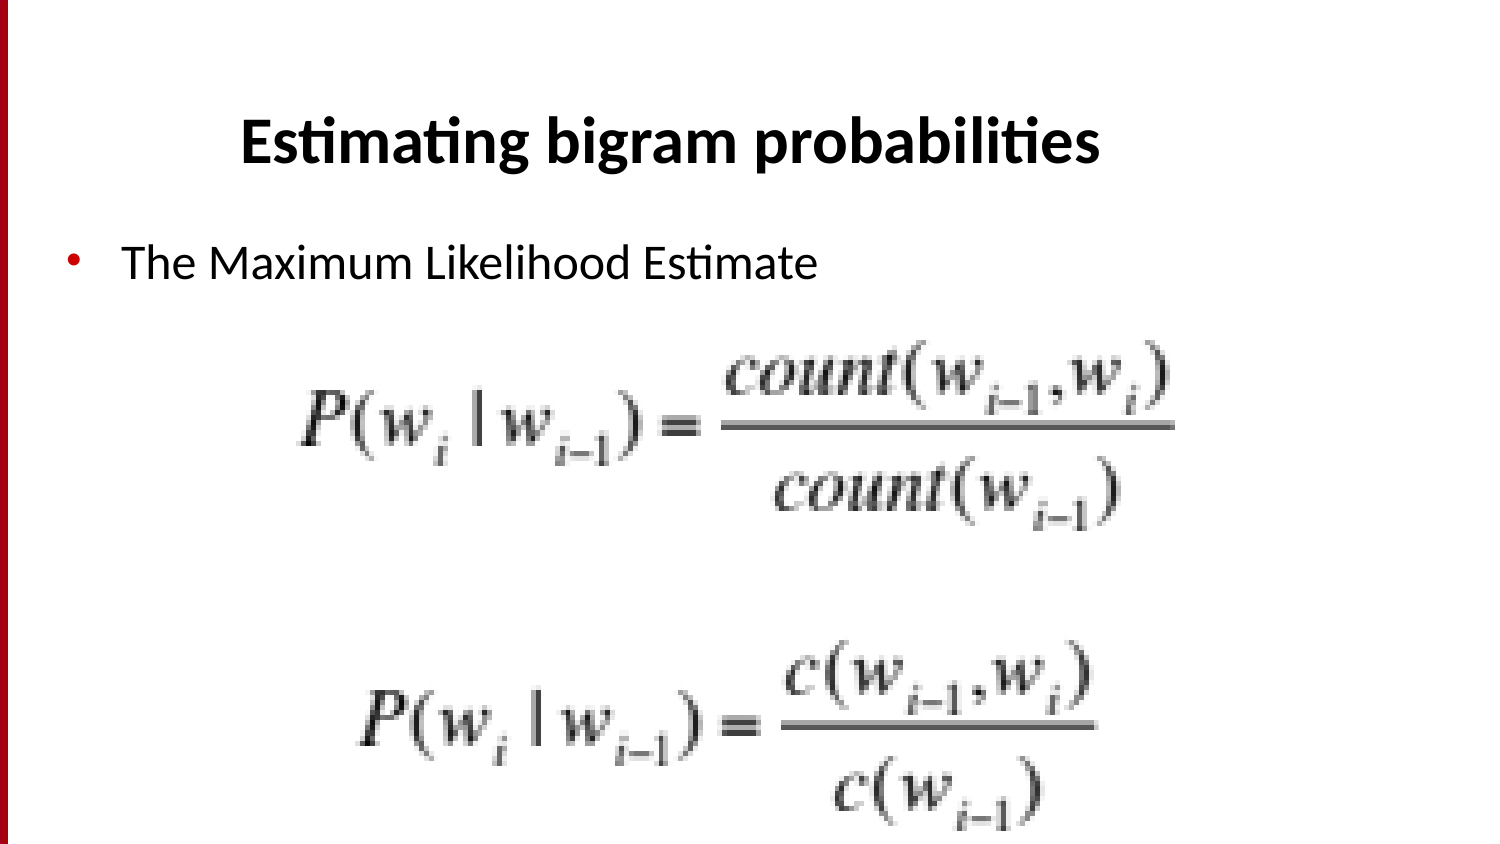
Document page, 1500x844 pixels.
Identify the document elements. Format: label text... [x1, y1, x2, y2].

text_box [287, 325, 1176, 532]
title Estimating bigram probabilities [225, 62, 1450, 185]
list The Maximum Likelihood Estimate [50, 221, 1450, 769]
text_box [345, 625, 1099, 832]
